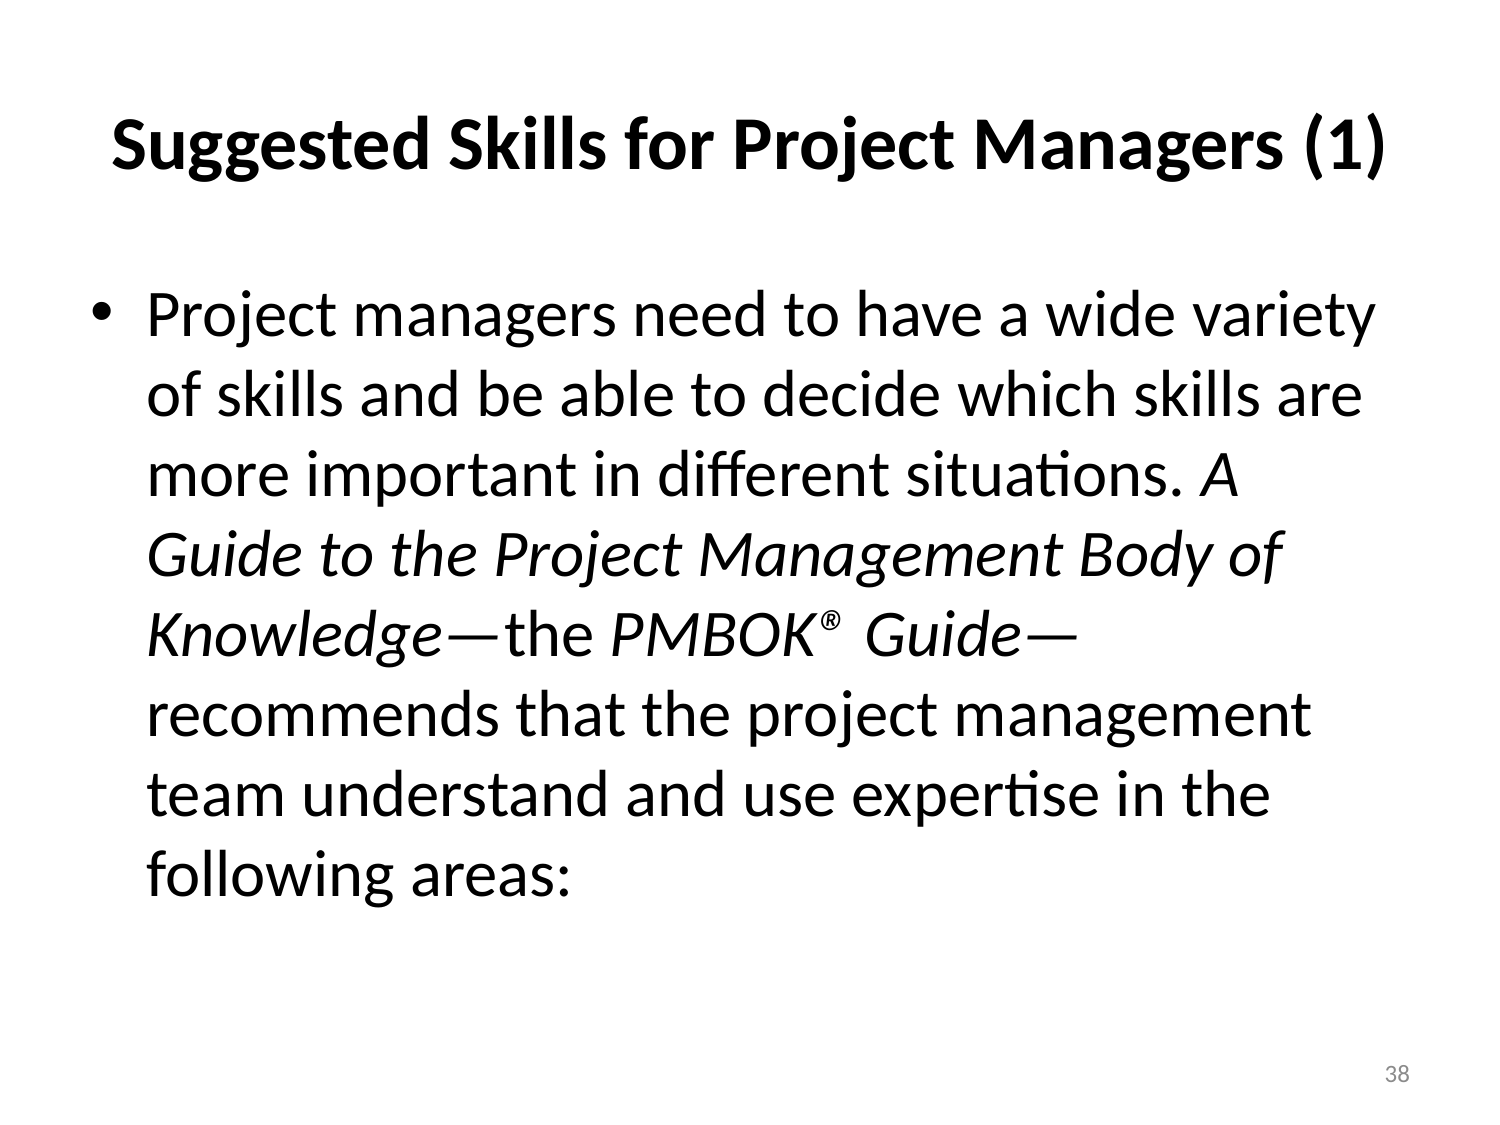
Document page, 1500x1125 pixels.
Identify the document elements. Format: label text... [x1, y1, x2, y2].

title Suggested Skills for Project Managers (1) [75, 45, 1425, 233]
list Project managers need to have a wide variety of skills and be able to decide which skills are more important in different situations. A Guide to the Project Management Body of Knowledge—the PMBOK® Guide—recommends that the project management team understand and use expertise in the following areas: [75, 262, 1425, 1005]
slide_number 38 [1074, 1042, 1425, 1103]
